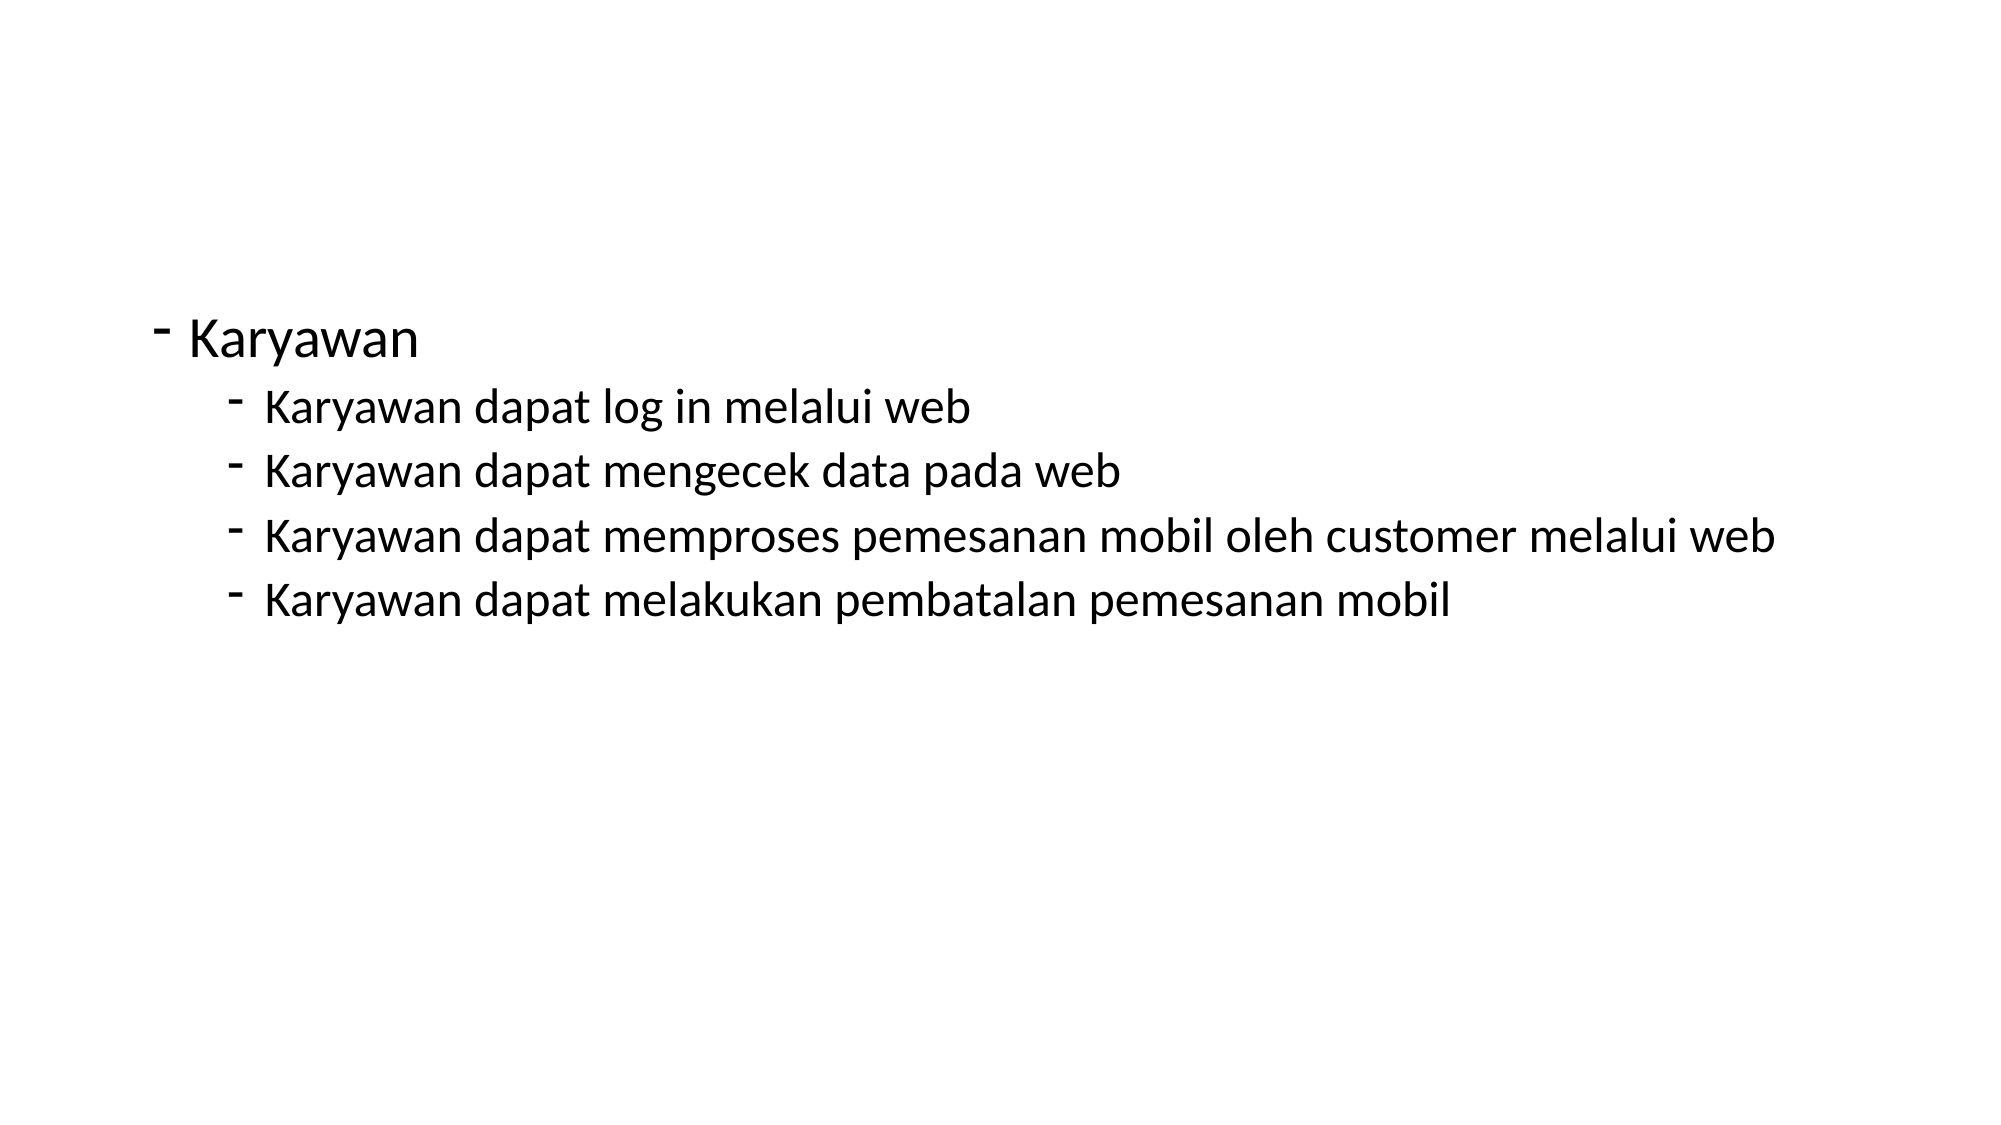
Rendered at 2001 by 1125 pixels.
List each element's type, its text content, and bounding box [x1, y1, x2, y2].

list Karyawan Karyawan dapat log in melalui web Karyawan dapat mengecek data pada web Karyawan dapat memproses pemesanan mobil oleh customer melalui web Karyawan dapat melakukan pembatalan pemesanan mobil [137, 299, 1863, 1014]
